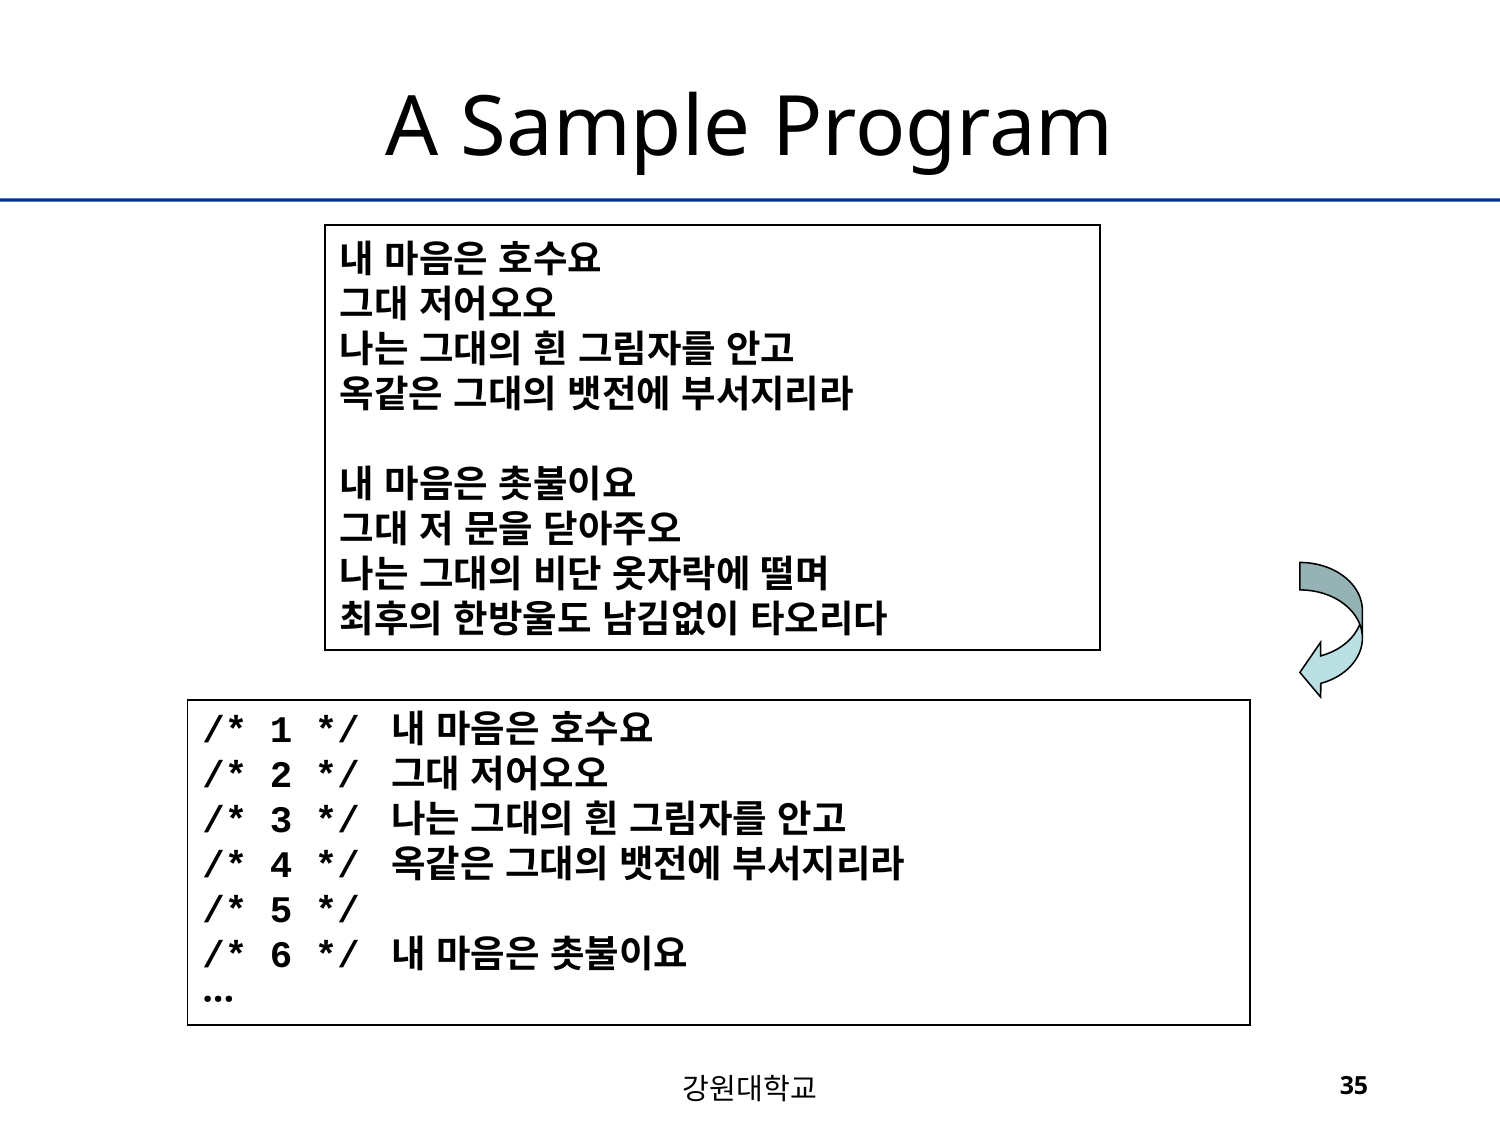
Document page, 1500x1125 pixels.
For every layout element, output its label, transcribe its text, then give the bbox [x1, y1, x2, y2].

text_box [1299, 562, 1363, 698]
text_box 내 마음은 호수요 그대 저어오오 나는 그대의 흰 그림자를 안고 옥같은 그대의 뱃전에 부서지리라 내 마음은 촛불이요 그대 저 문을 닫아주오 나는 그대의 비단 옷자락에 떨며 최후의 한방울도 남김없이 타오리다 [324, 224, 1100, 650]
footer 강원대학교 [512, 1062, 988, 1103]
title A Sample Program [74, 44, 1426, 201]
text_box /* 1 */ 내 마음은 호수요 /* 2 */ 그대 저어오오 /* 3 */ 나는 그대의 흰 그림자를 안고 /* 4 */ 옥같은 그대의 뱃전에 부서지리라 /* 5 */ /* 6 */ 내 마음은 촛불이요 ··· [187, 699, 1250, 1025]
